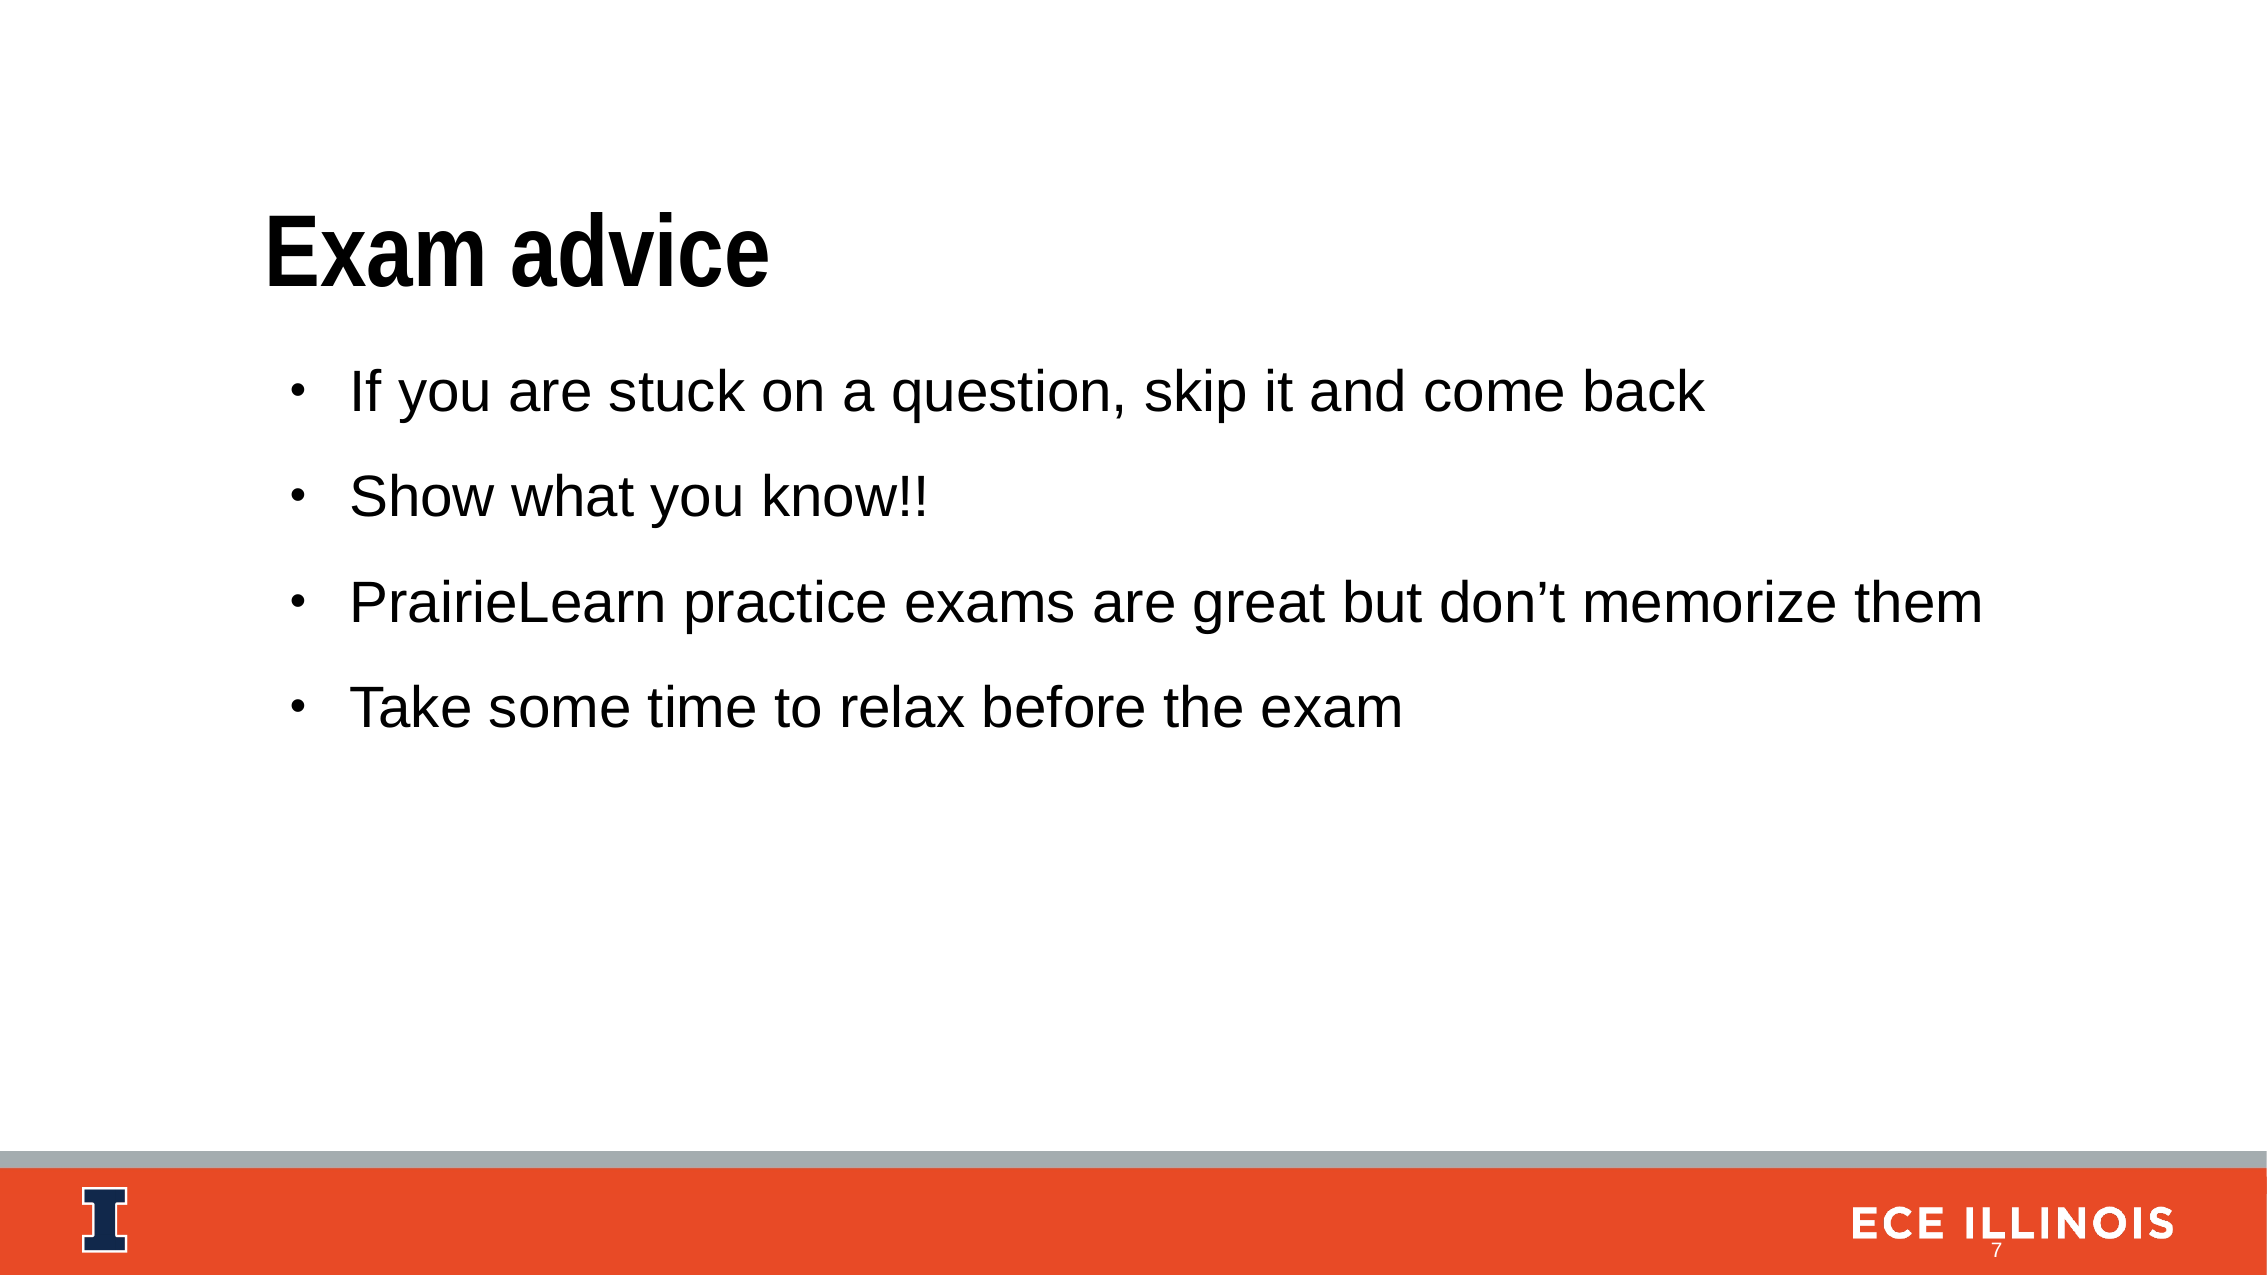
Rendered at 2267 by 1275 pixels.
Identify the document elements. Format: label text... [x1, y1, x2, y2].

list If you are stuck on a question, skip it and come back Show what you know!! PrairieLearn practice exams are great but don’t memorize them Take some time to relax before the exam [249, 353, 2018, 1121]
slide_number 7 [1898, 1227, 2018, 1272]
title Exam advice [249, 86, 2018, 317]
picture [1853, 1206, 2173, 1239]
picture [0, 1151, 2267, 1258]
